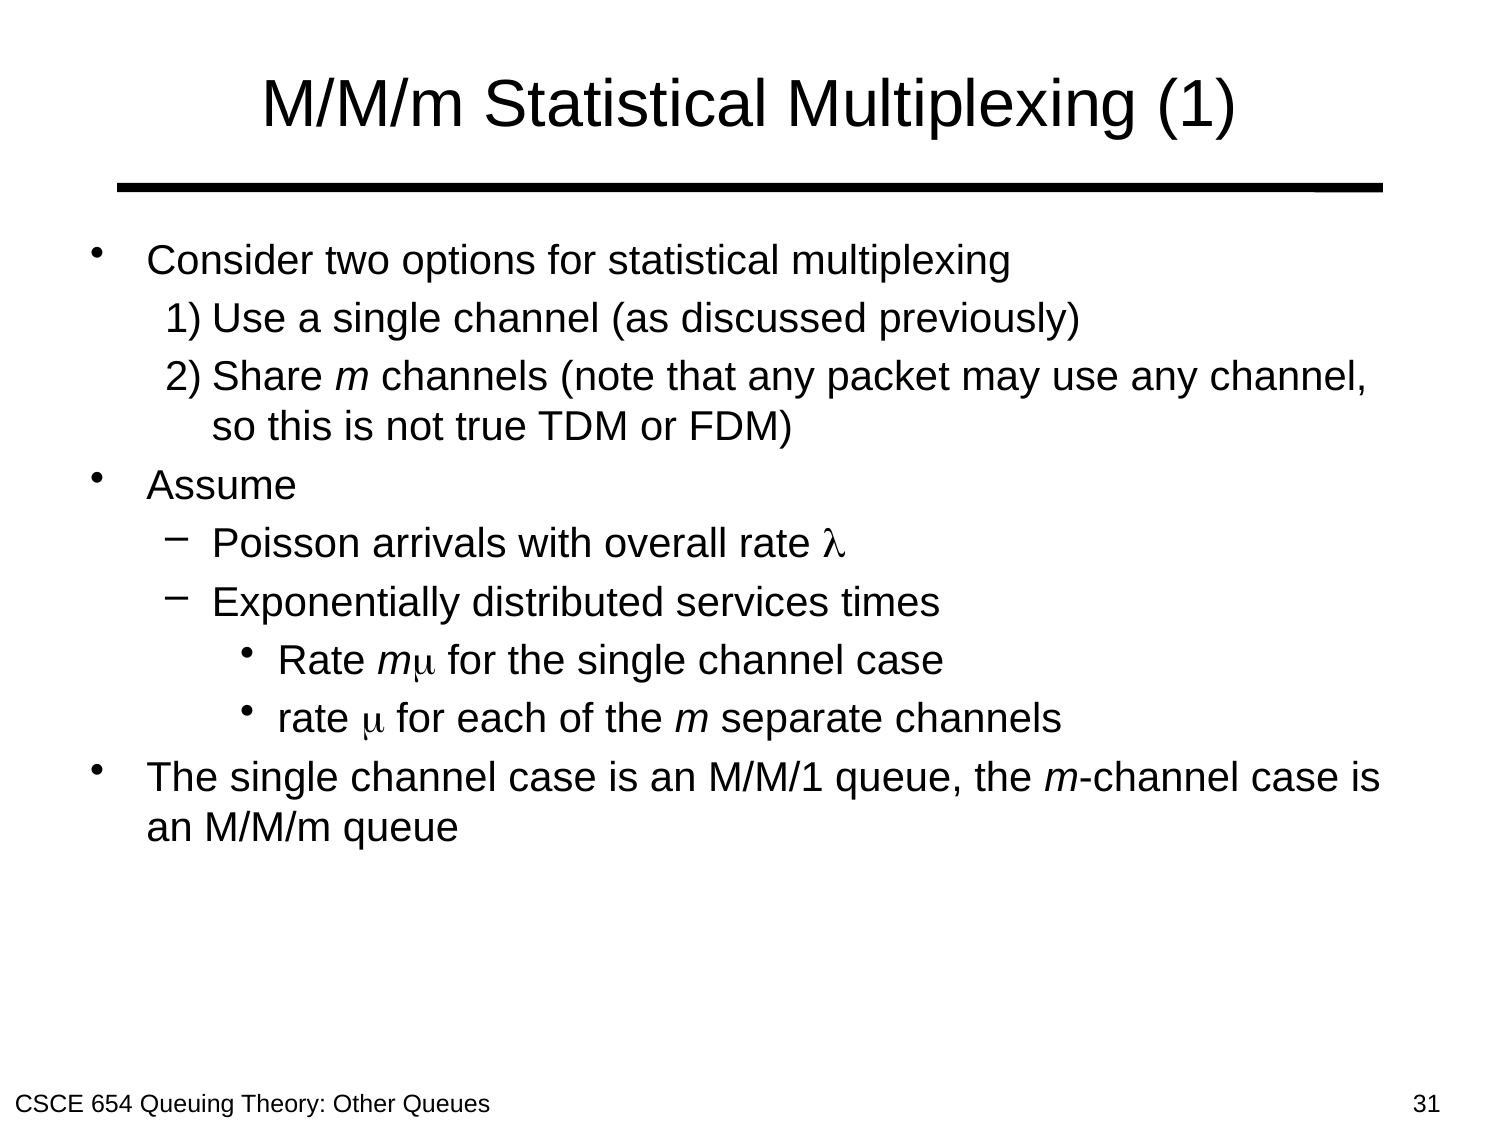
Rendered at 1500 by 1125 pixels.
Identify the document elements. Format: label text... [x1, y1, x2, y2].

list Consider two options for statistical multiplexing 1) Use a single channel (as discussed previously) 2) Share m channels (note that any packet may use any channel, so this is not true TDM or FDM) Assume Poisson arrivals with overall rate  Exponentially distributed services times Rate m for the single channel case rate  for each of the m separate channels The single channel case is an M/M/1 queue, the m-channel case is an M/M/m queue [75, 224, 1425, 1005]
title M/M/m Statistical Multiplexing (1) [75, 24, 1425, 175]
